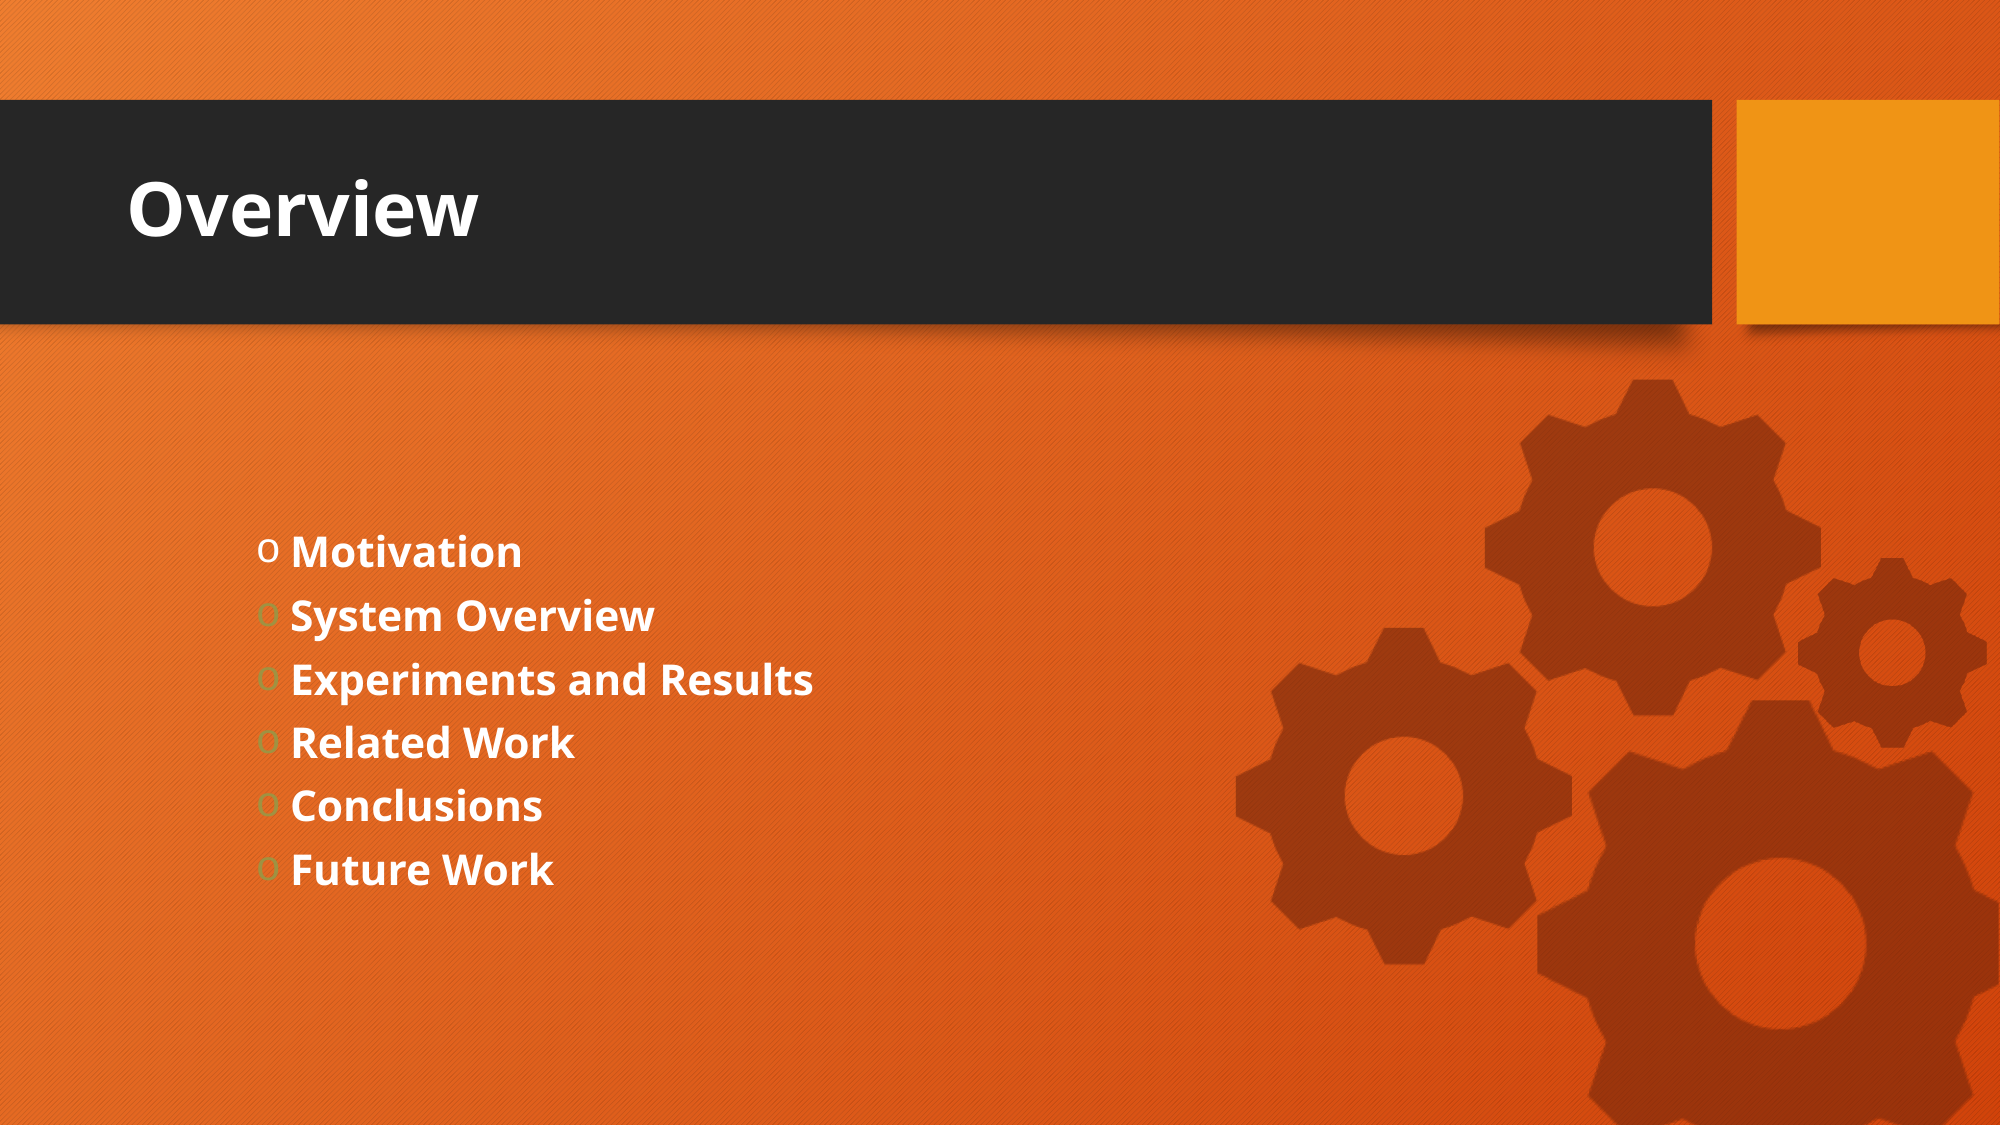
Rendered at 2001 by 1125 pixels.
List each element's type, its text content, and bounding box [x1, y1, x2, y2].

picture [0, 311, 2001, 1125]
title Overview [111, 123, 1689, 301]
list Motivation System Overview Experiments and Results Related Work Conclusions Future Work [240, 455, 1015, 907]
